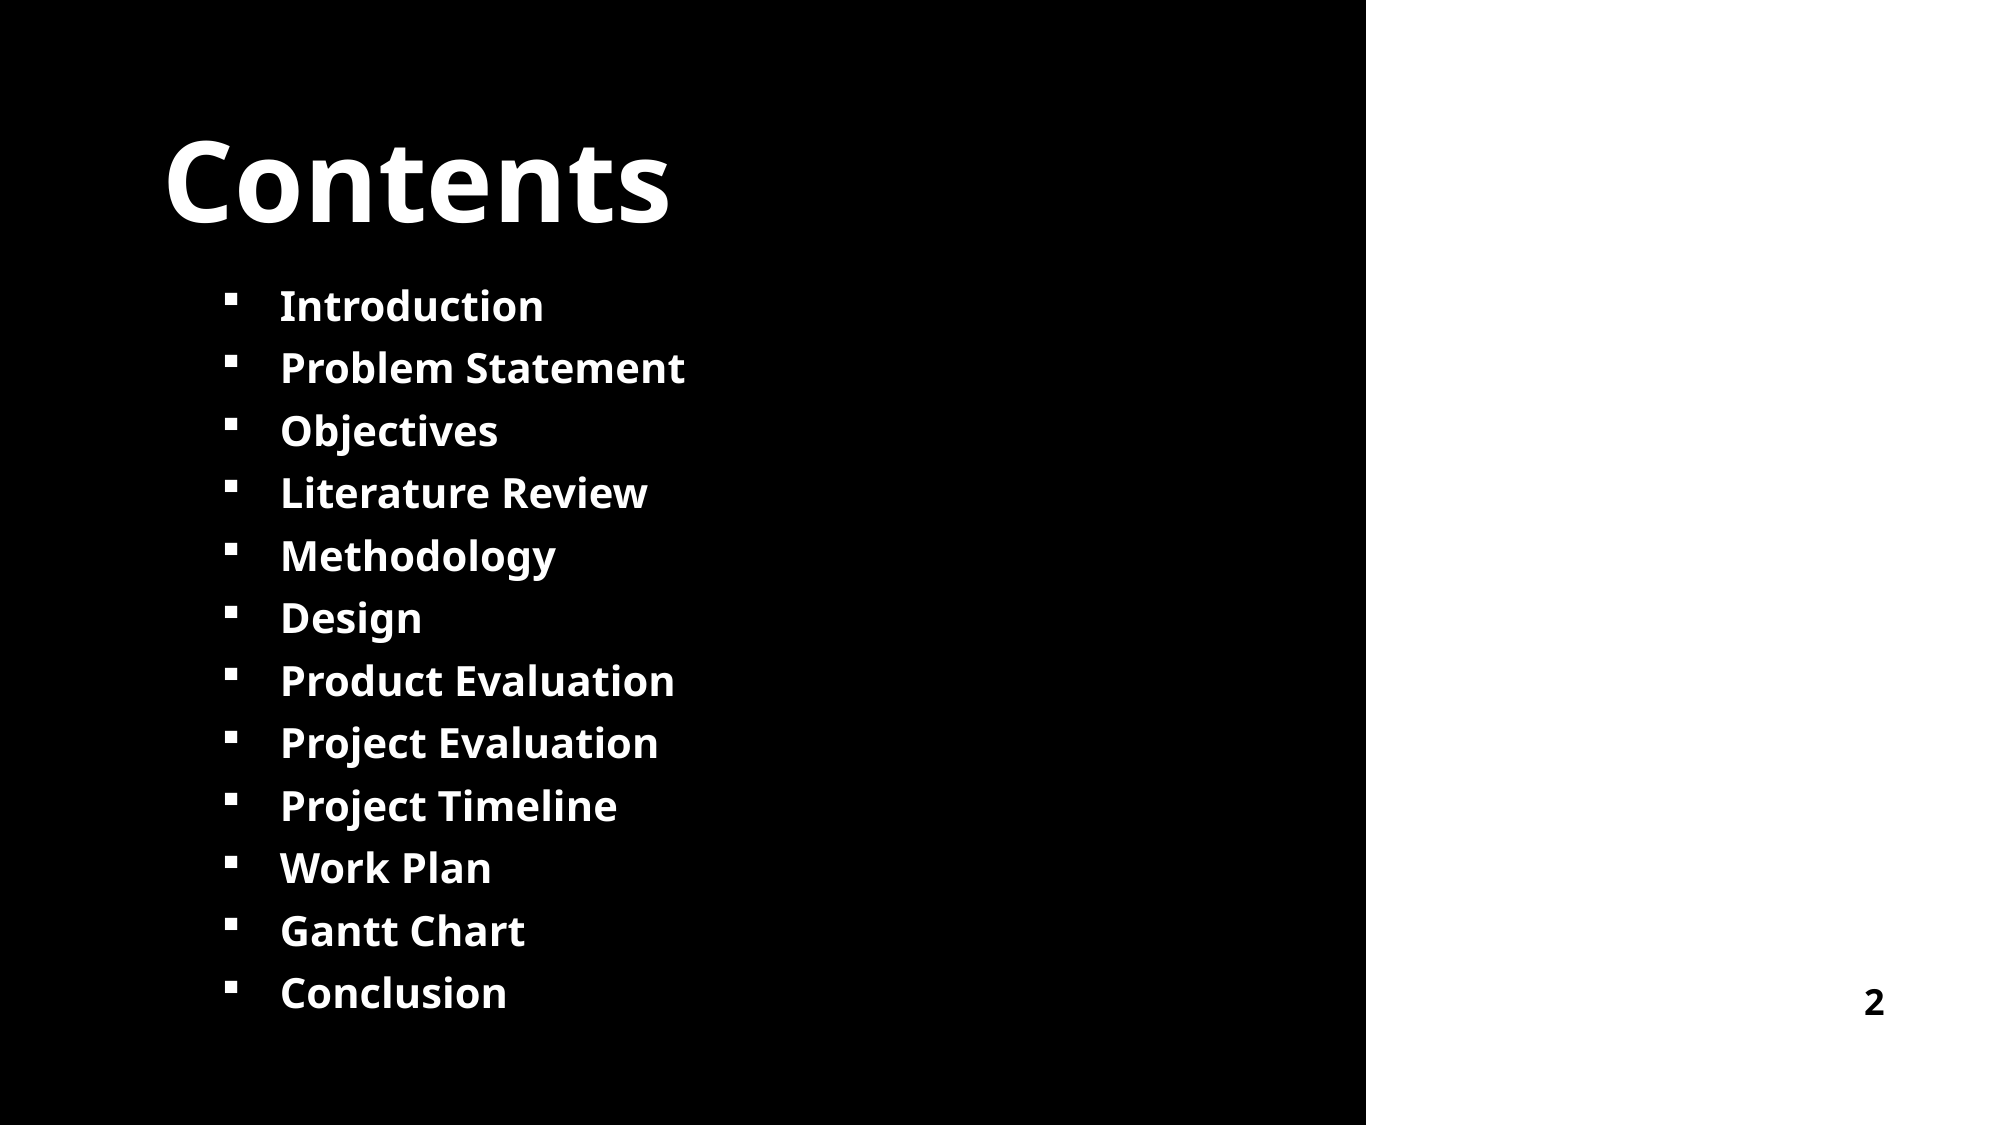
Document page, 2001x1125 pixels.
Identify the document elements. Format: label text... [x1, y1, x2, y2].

text_box 2 [1784, 960, 1905, 1047]
text_box [0, 0, 1366, 1125]
list Introduction Problem Statement Objectives Literature Review Methodology Design Product Evaluation Project Evaluation Project Timeline Work Plan Gantt Chart Conclusion [190, 271, 1364, 1064]
title Contents [147, 123, 1262, 261]
